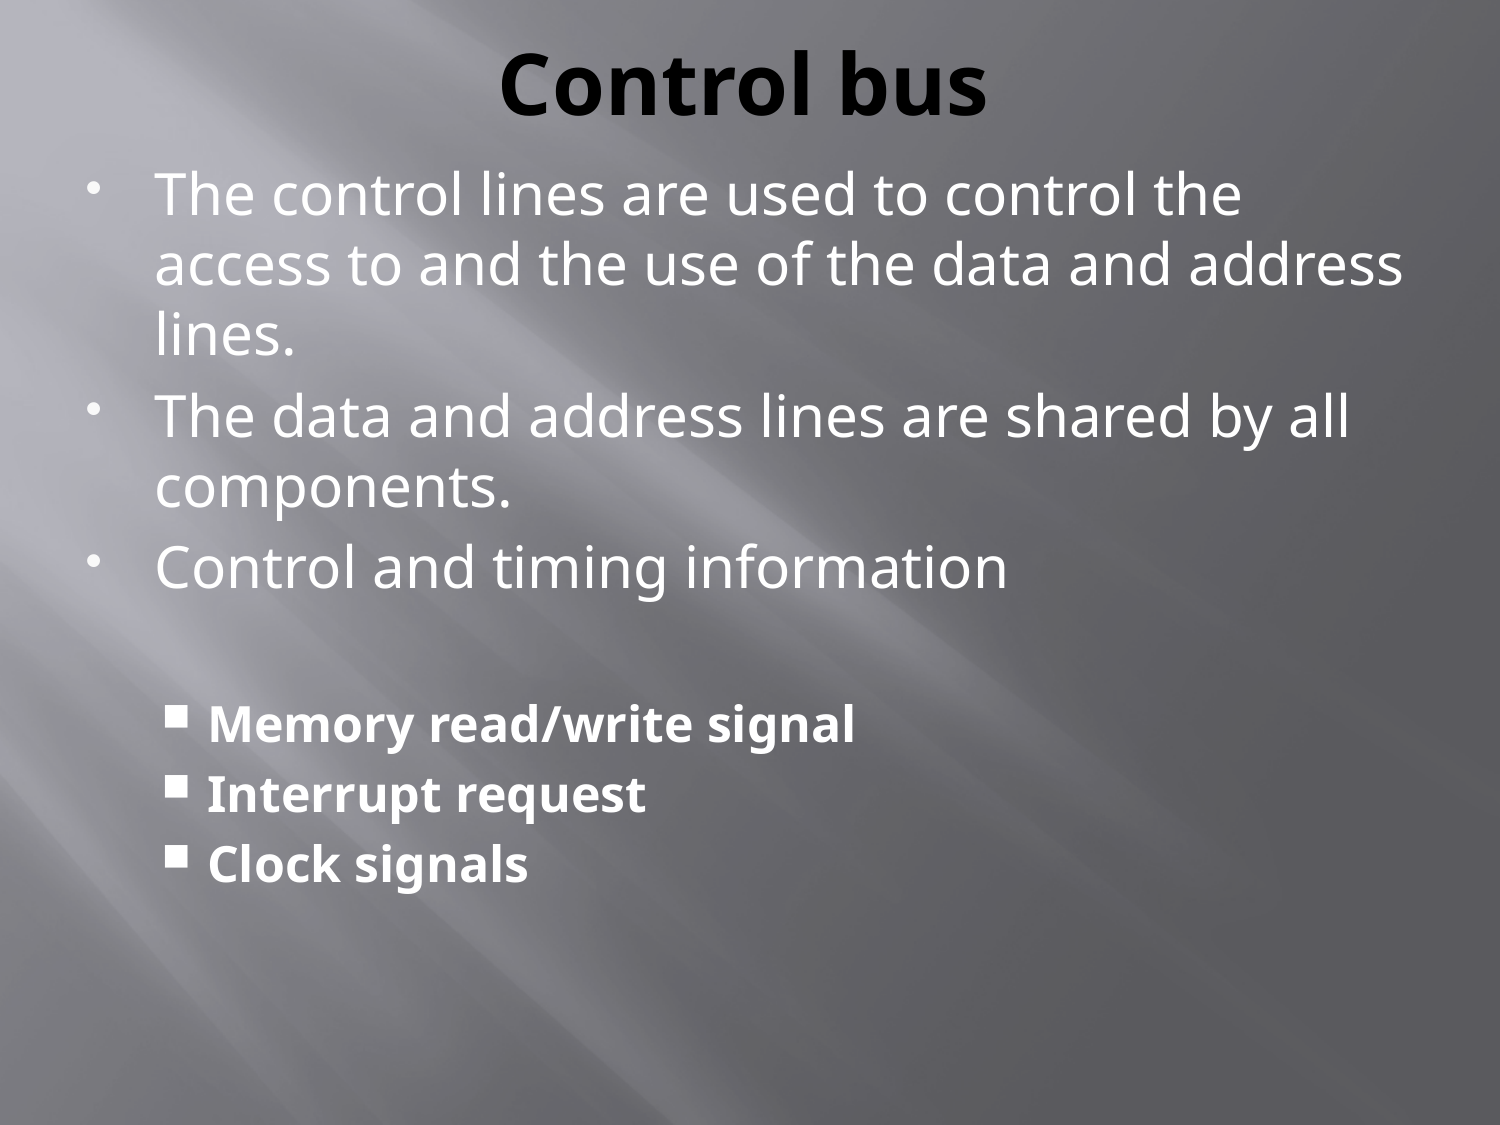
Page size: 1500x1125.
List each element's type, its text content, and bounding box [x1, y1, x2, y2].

title Control bus [50, 0, 1438, 149]
list The control lines are used to control the access to and the use of the data and address lines. The data and address lines are shared by all components. Control and timing information Memory read/write signal Interrupt request Clock signals [50, 149, 1450, 1125]
